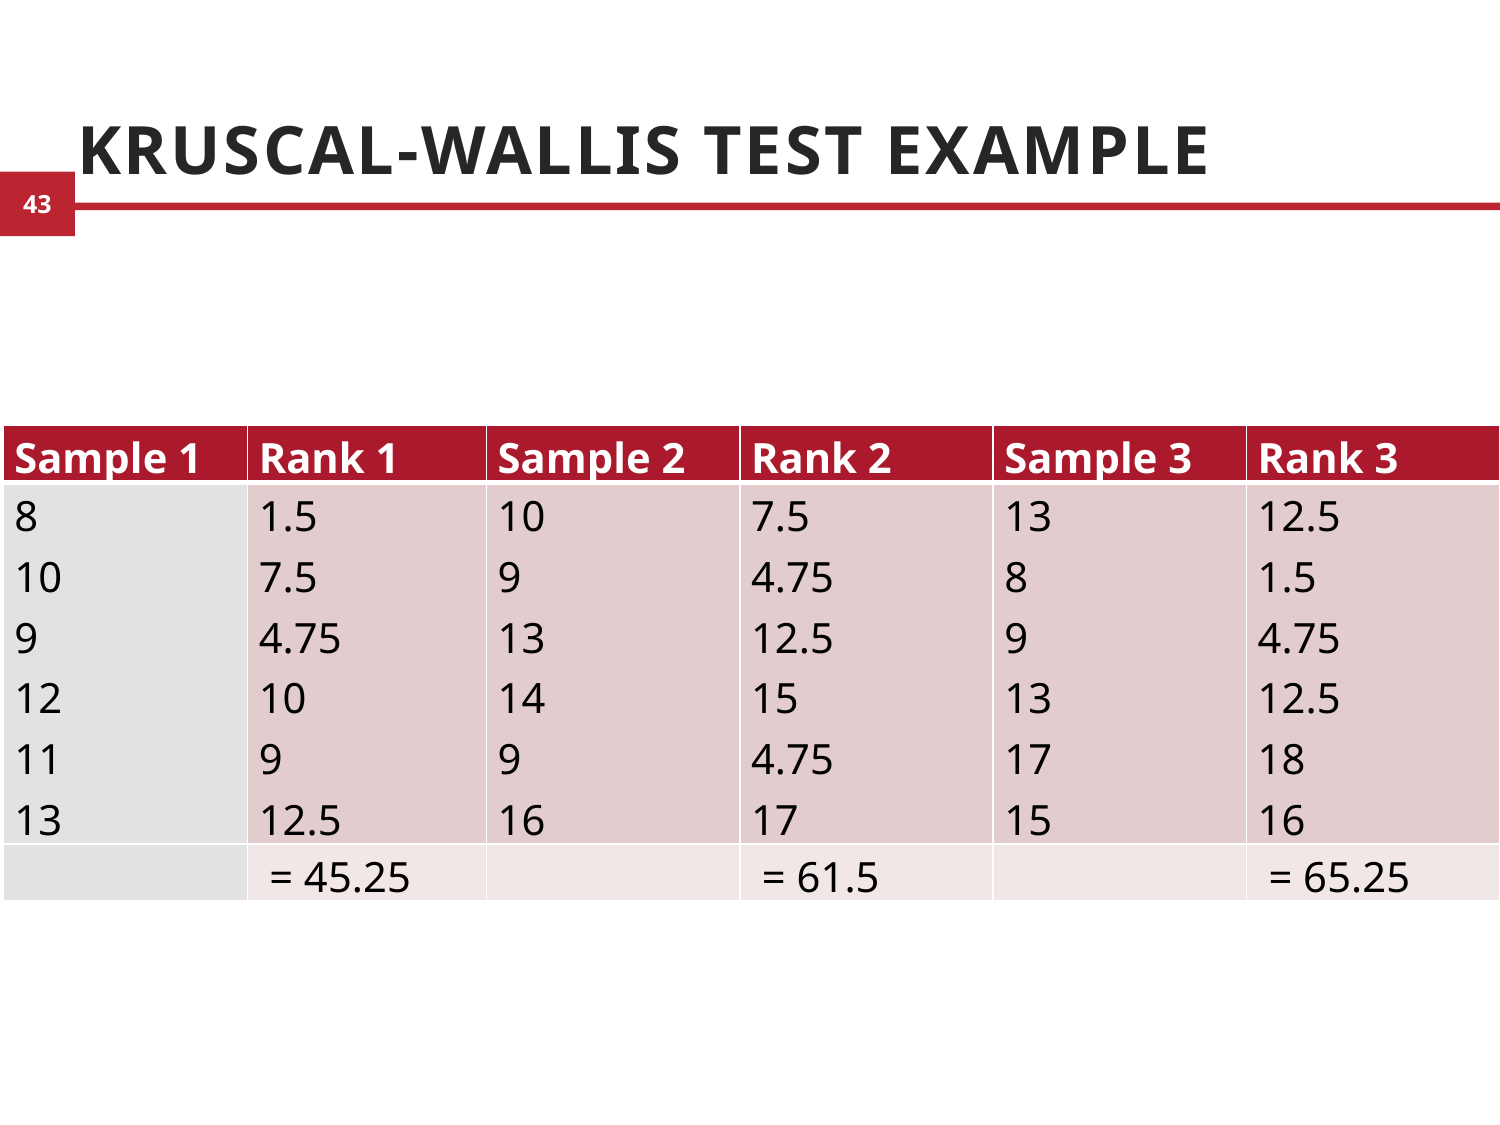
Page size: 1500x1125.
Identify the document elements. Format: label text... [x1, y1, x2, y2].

title Kruscal-Wallis Test Example [75, 0, 1425, 188]
